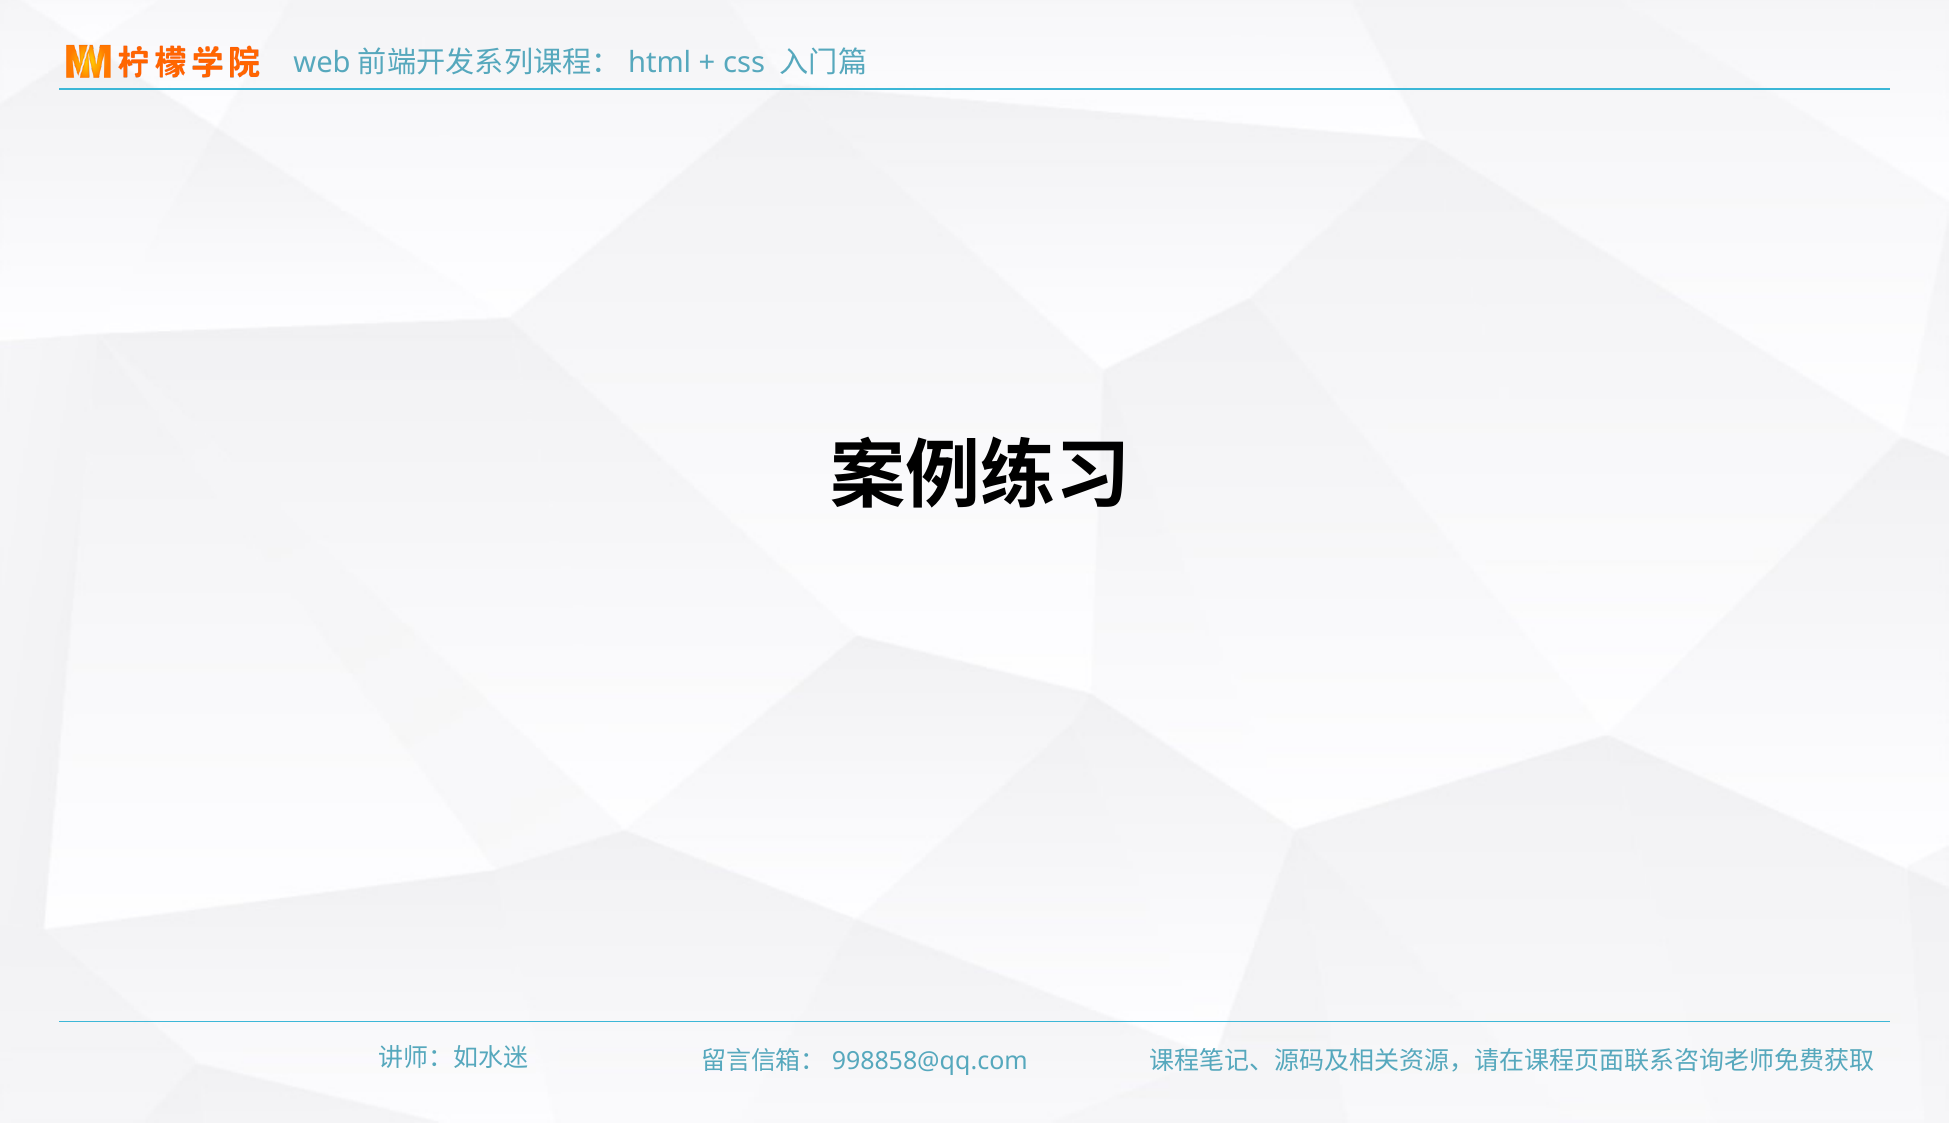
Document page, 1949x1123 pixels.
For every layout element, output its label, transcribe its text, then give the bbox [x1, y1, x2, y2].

text_box 案例练习 [64, 419, 1896, 525]
picture [0, 0, 1949, 1123]
